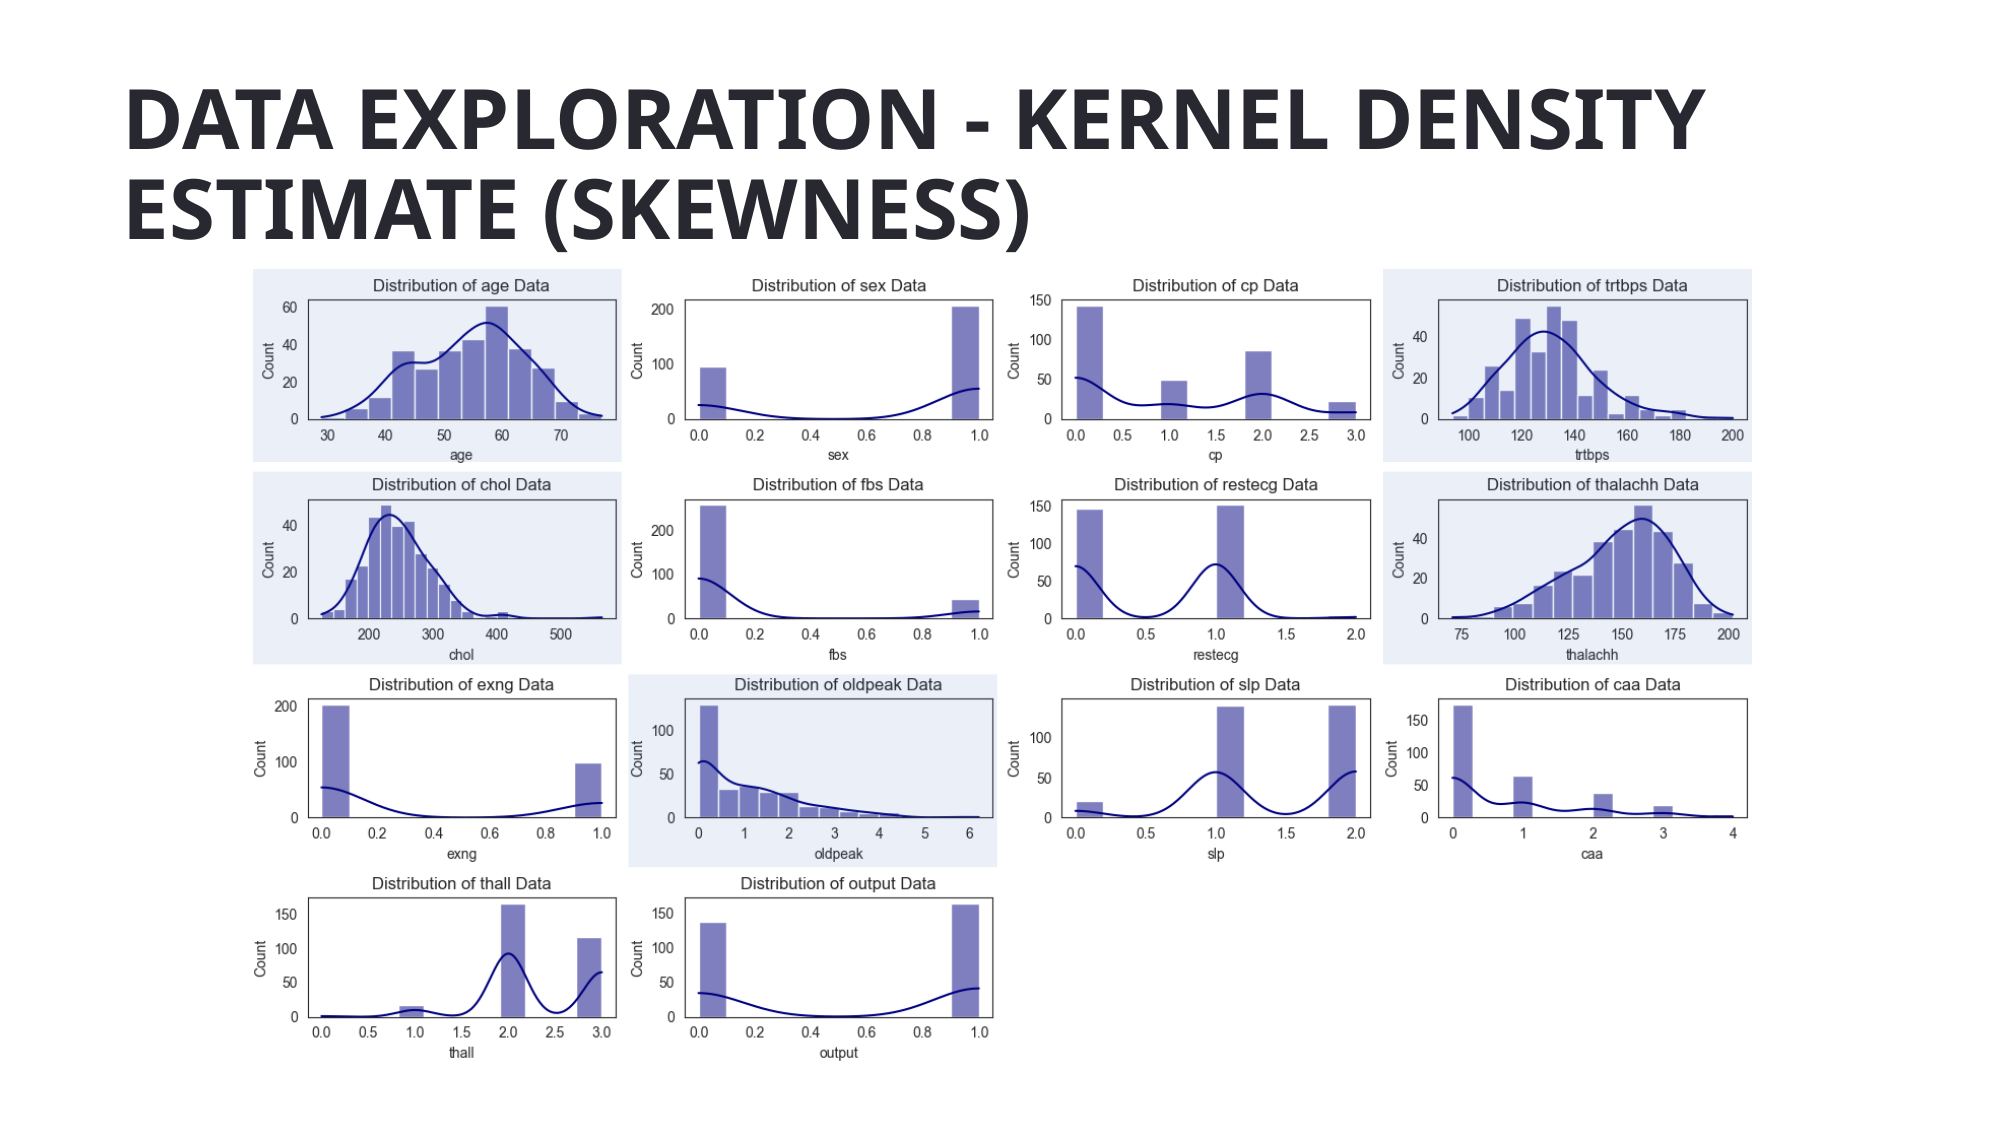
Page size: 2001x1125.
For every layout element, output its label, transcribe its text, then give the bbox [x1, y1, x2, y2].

picture [244, 269, 1756, 1071]
text_box Data exploration - Kernel Density Estimate (SKEWNESS) [107, 66, 1908, 270]
